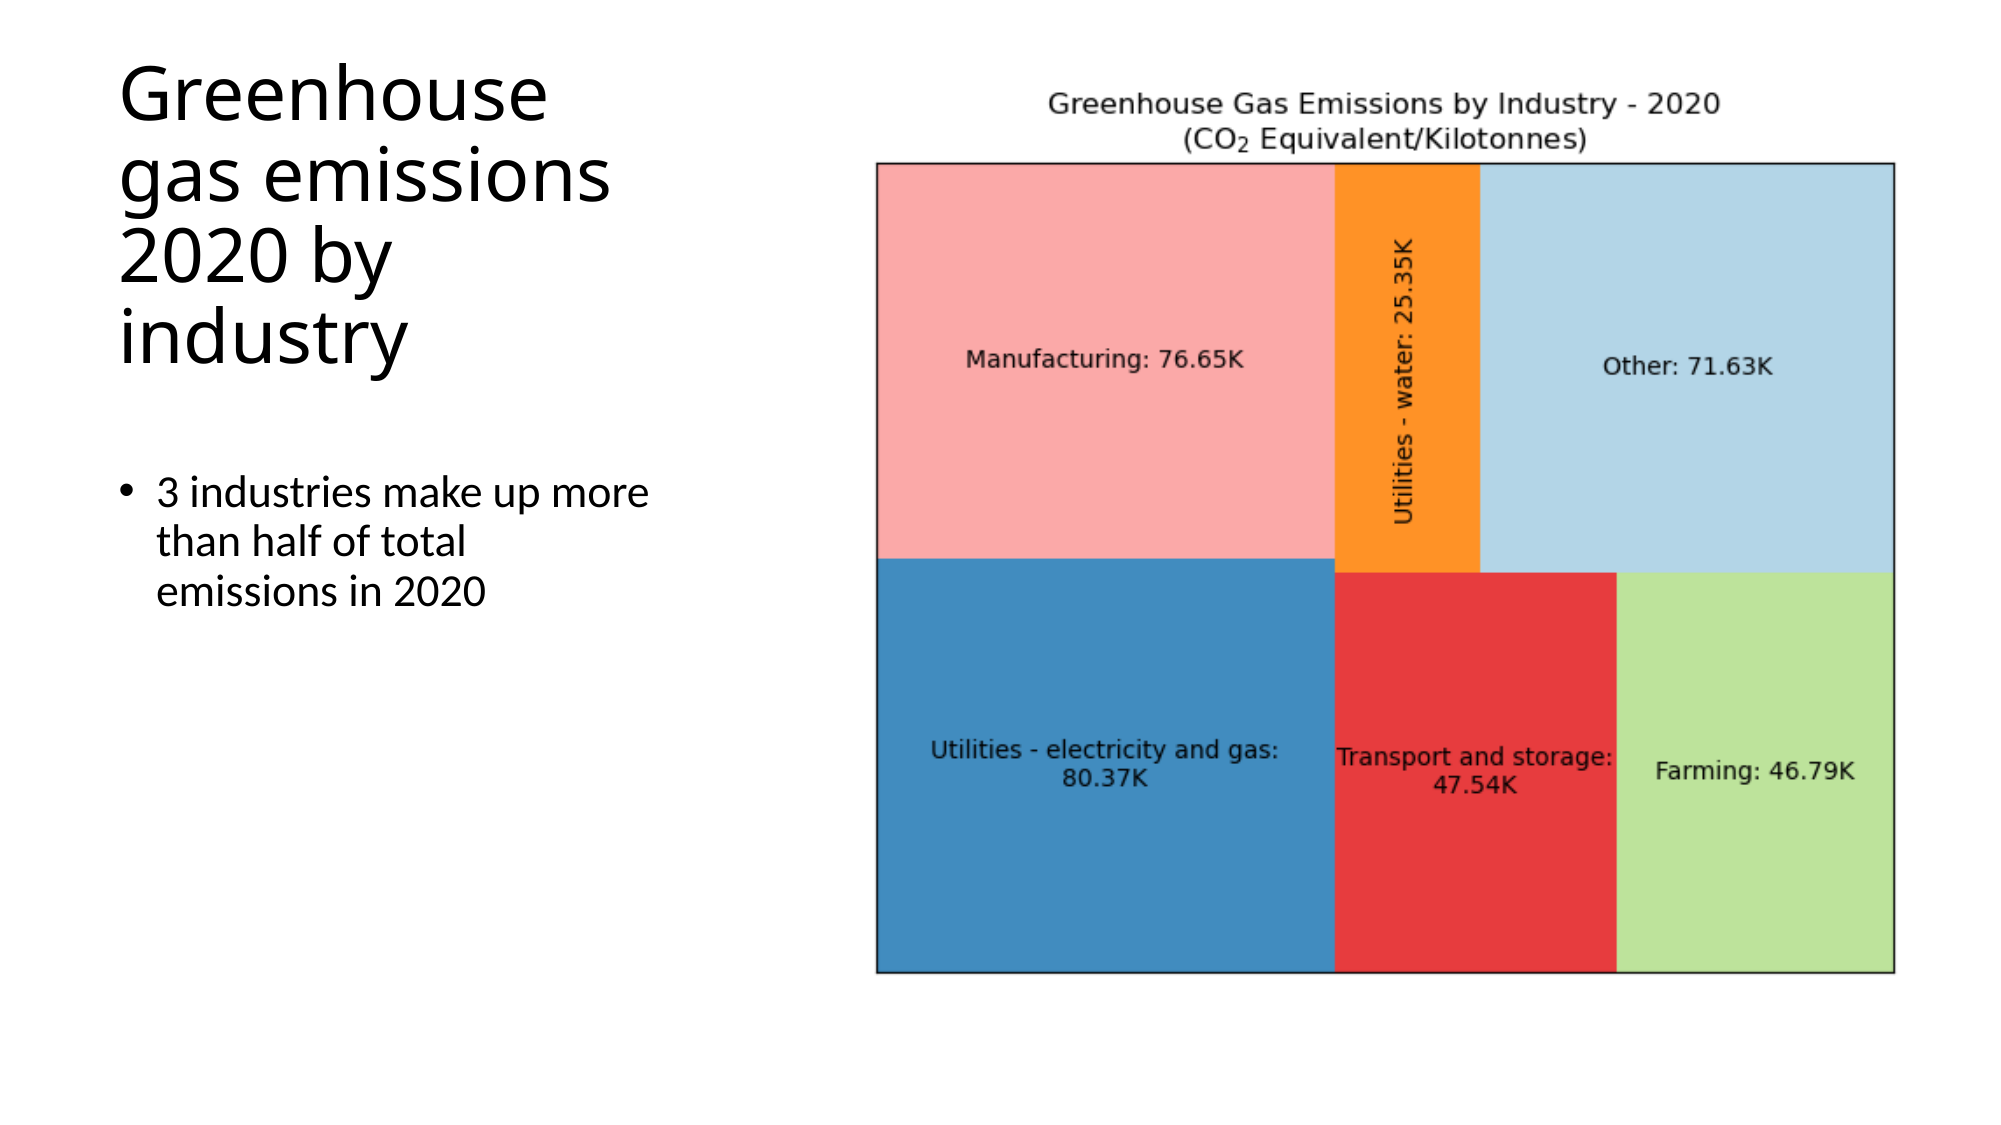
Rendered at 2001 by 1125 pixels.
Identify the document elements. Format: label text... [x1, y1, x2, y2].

picture [712, 37, 2000, 1088]
list 3 industries make up more than half of total emissions in 2020 [103, 460, 666, 1020]
title Greenhouse gas emissions 2020 by industry [103, 104, 666, 387]
